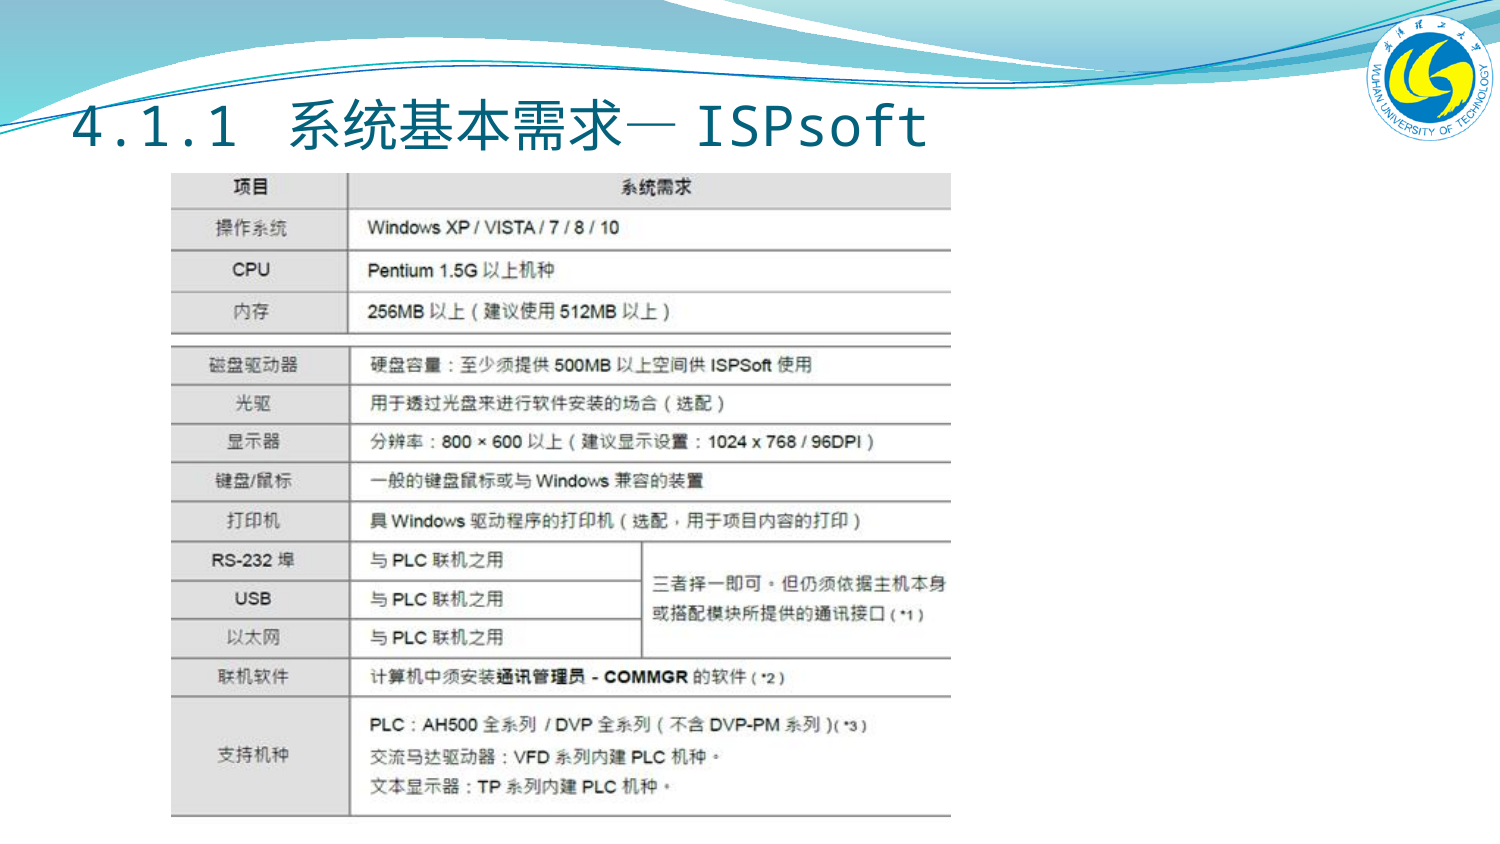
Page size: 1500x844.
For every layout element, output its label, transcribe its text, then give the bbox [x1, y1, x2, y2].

picture [1359, 5, 1500, 147]
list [170, 173, 951, 824]
title 4.1.1 系统基本需求—ISPsoft [70, 17, 1421, 159]
